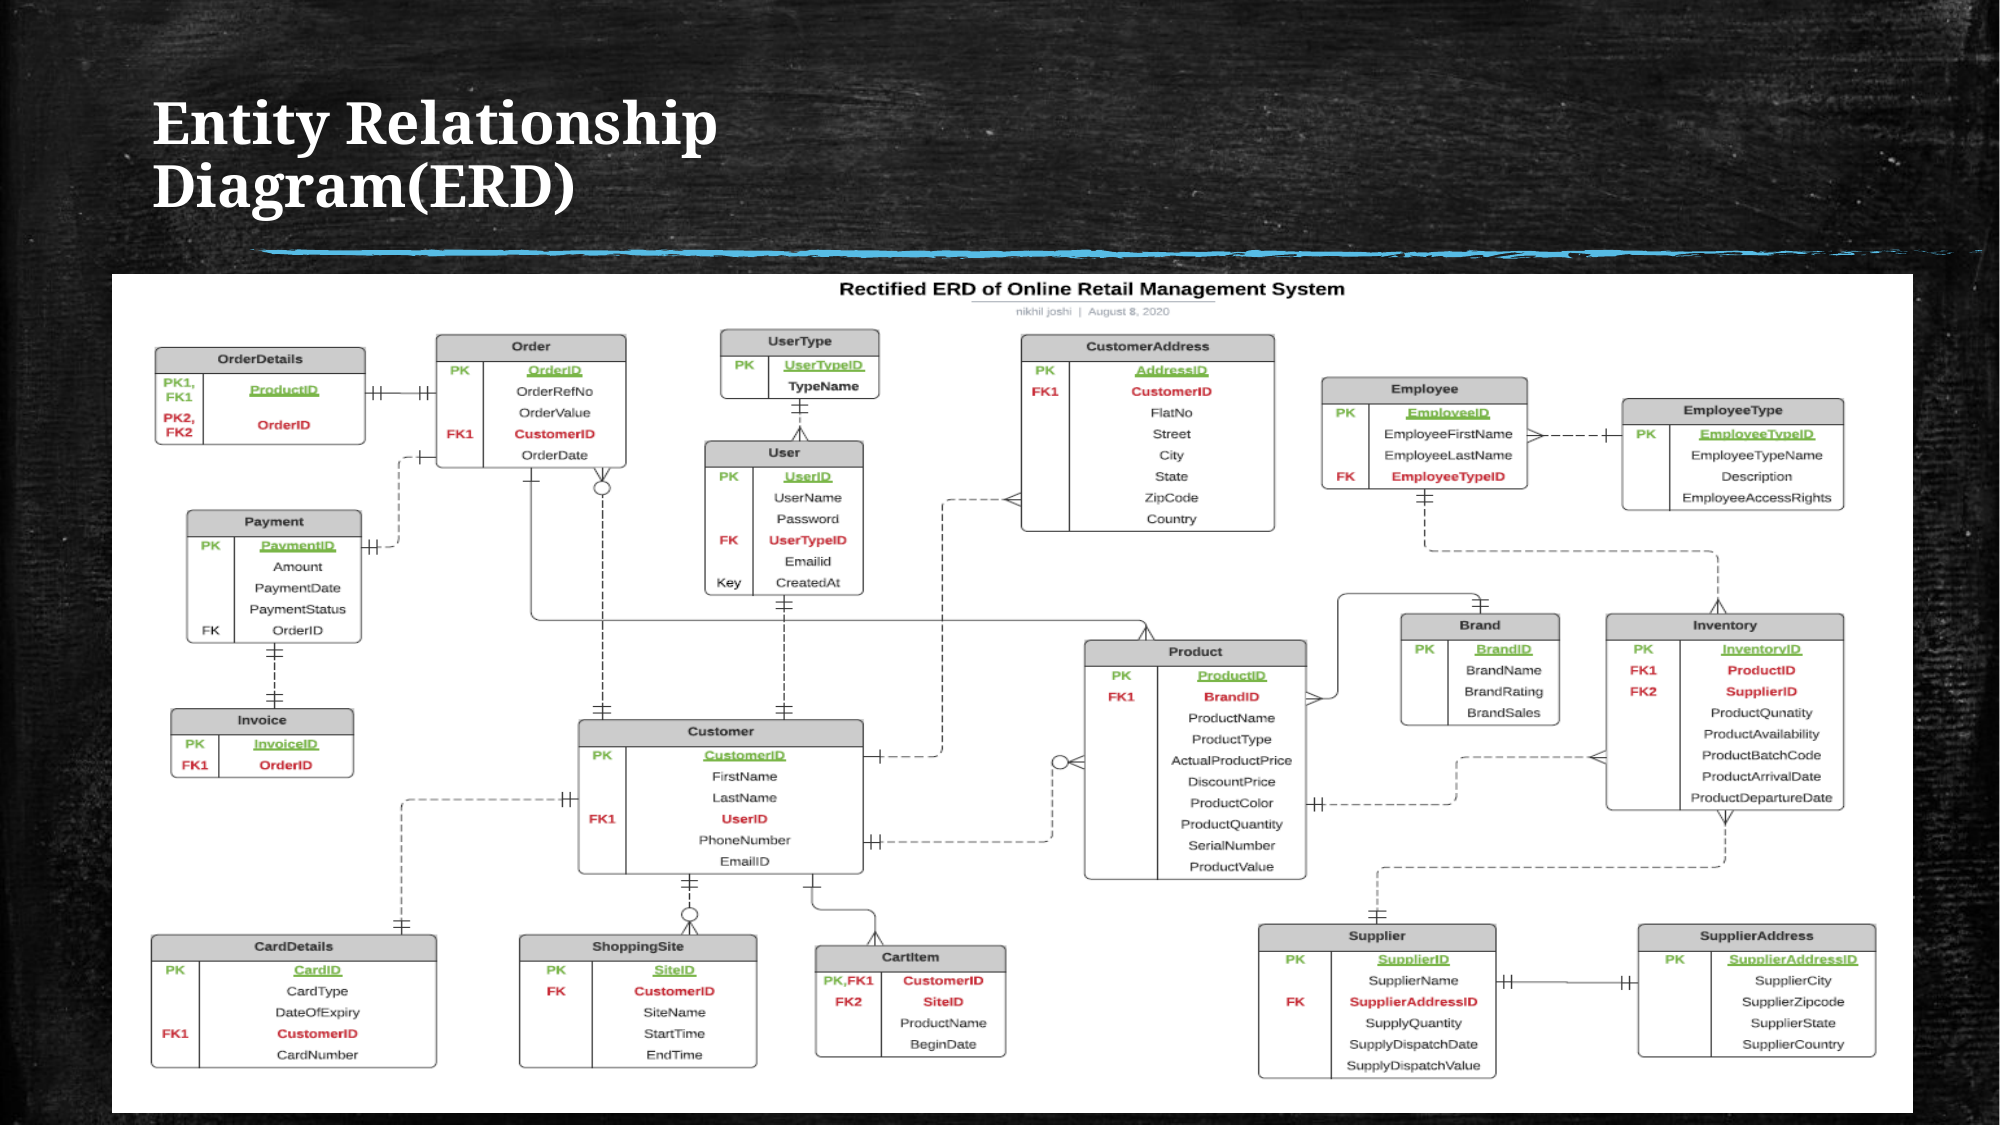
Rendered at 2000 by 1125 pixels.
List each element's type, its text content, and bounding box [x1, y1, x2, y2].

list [112, 274, 1913, 1113]
title Entity Relationship Diagram(ERD) [137, 62, 767, 228]
